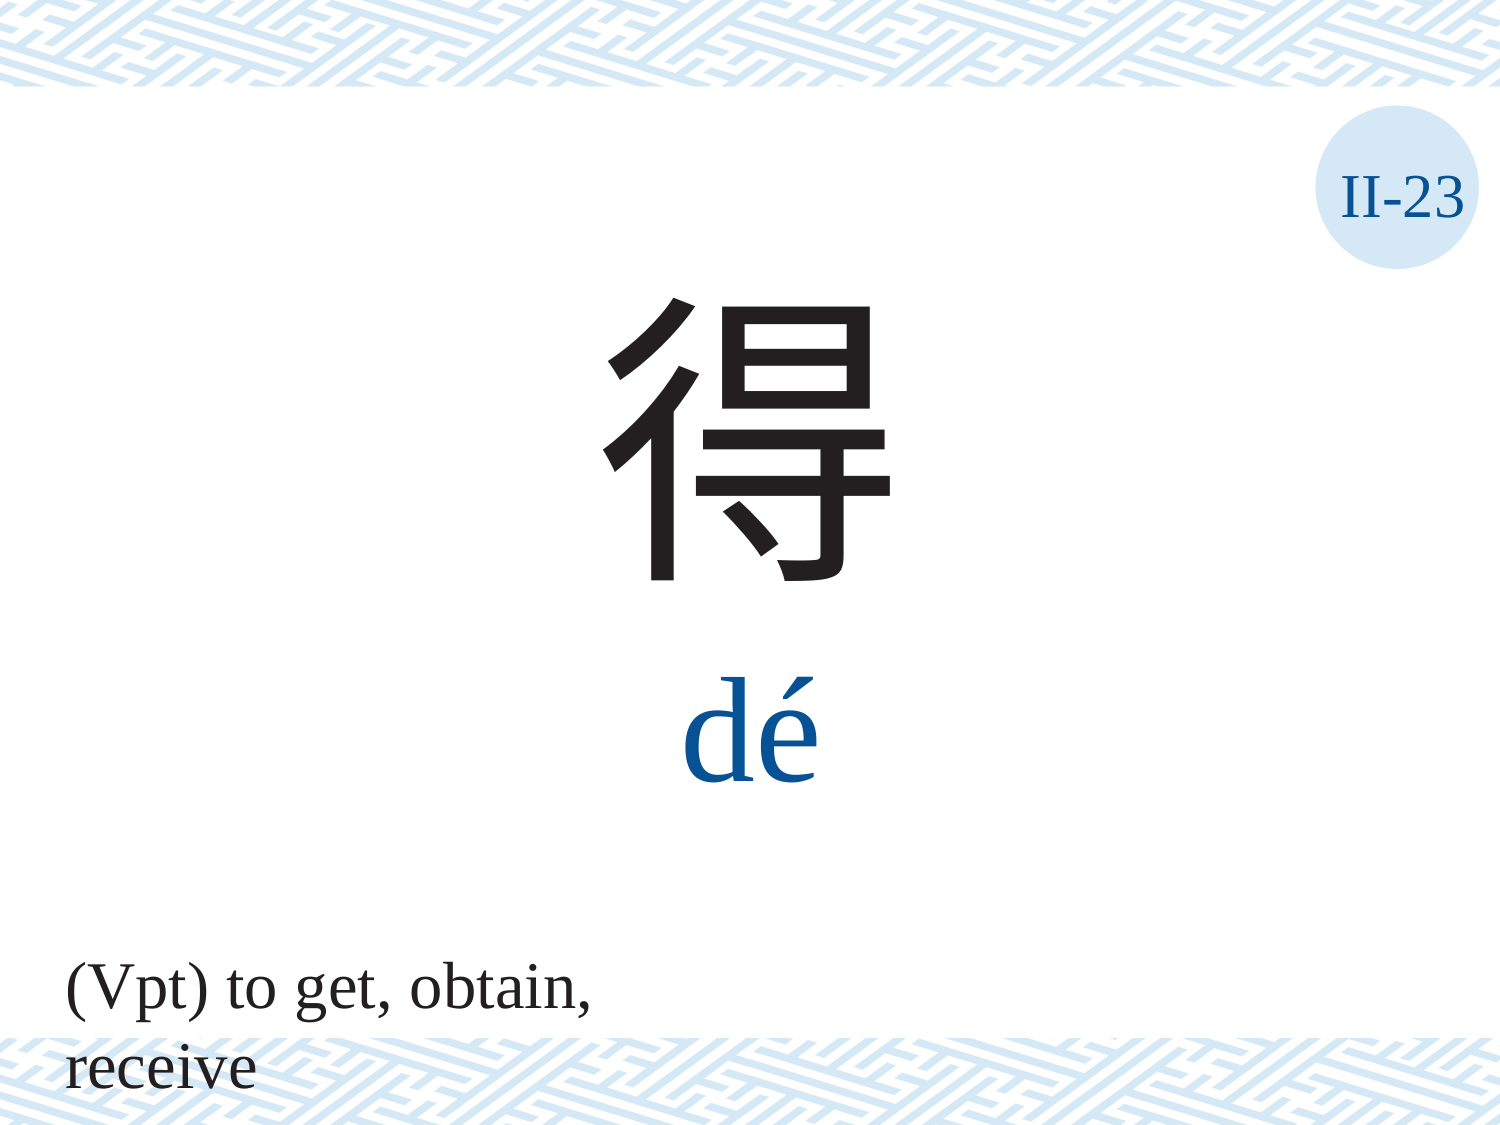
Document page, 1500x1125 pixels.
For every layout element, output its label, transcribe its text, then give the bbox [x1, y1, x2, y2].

text_box II-23 得 dé [593, 154, 1467, 812]
picture [0, 0, 1500, 1125]
text_box (Vpt) to get, obtain, receive [62, 942, 804, 1103]
